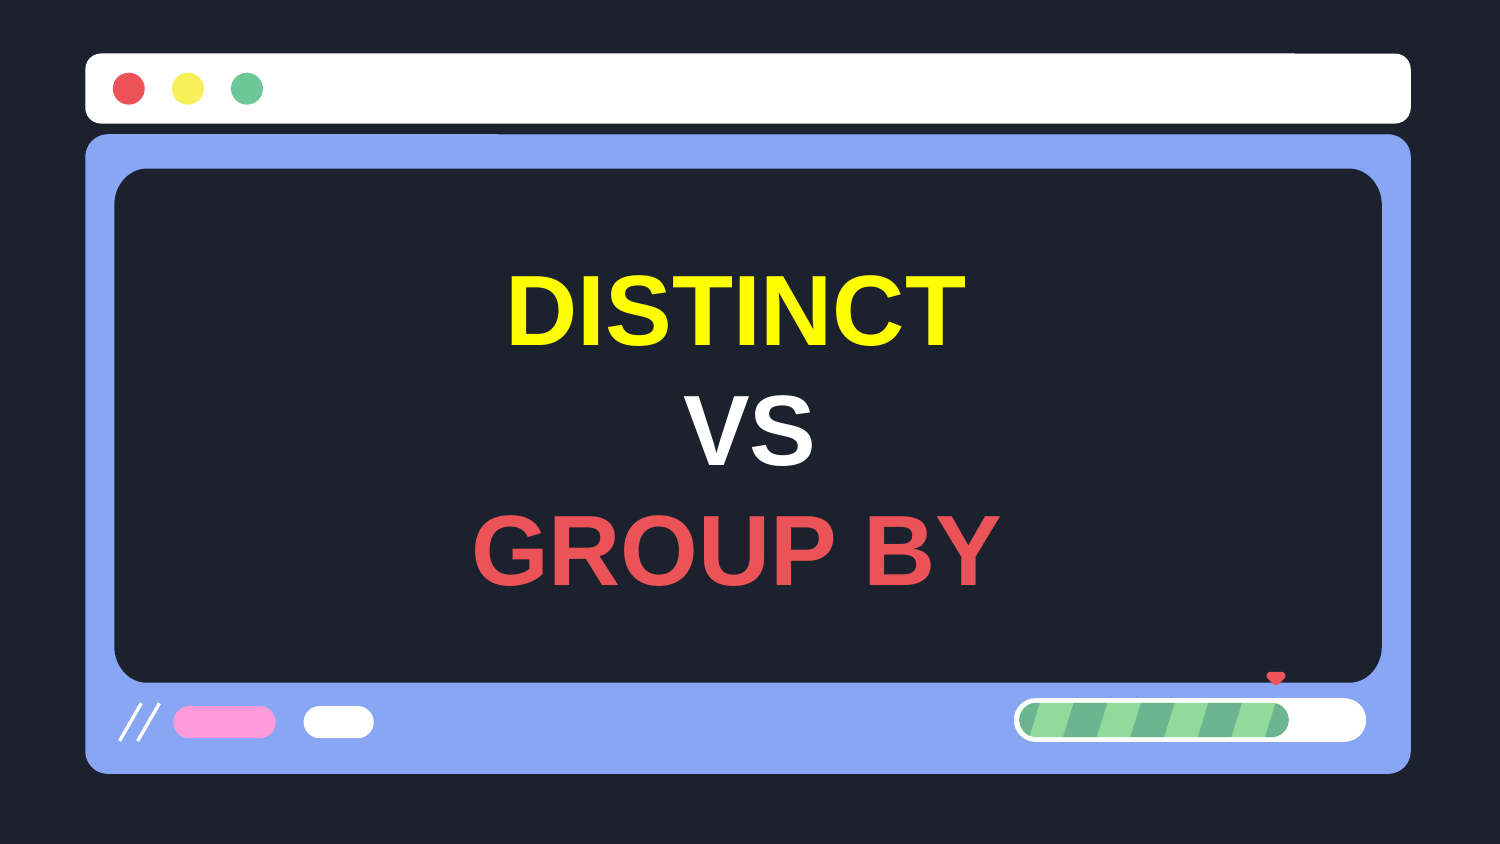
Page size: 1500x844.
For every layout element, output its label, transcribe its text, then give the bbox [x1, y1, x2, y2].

title DISTINCT VS GROUP BY [236, 217, 1264, 635]
